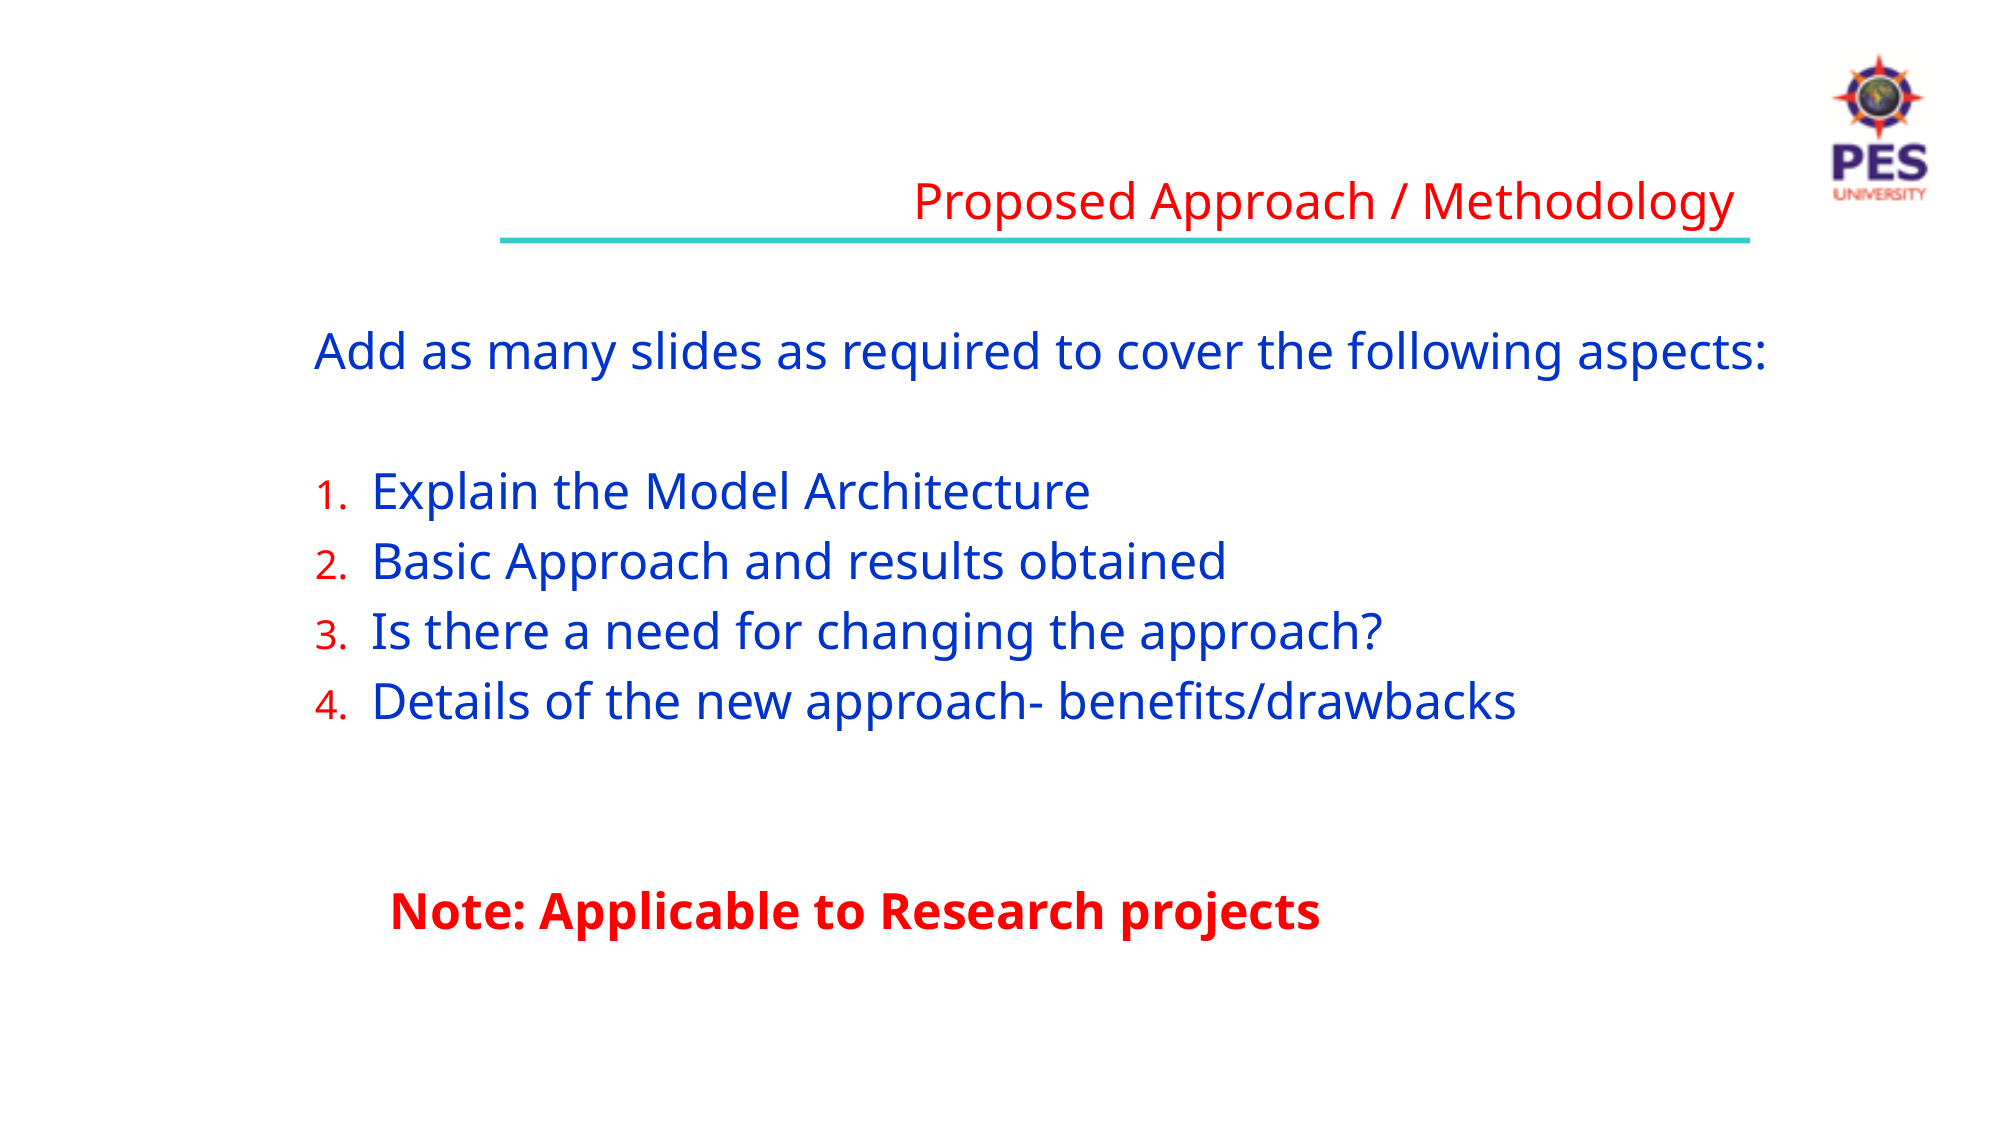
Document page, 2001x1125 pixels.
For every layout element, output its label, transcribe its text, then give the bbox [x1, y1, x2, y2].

text_box Proposed Approach / Methodology [474, 162, 1750, 238]
text_box Add as many slides as required to cover the following aspects: Explain the Model Architecture Basic Approach and results obtained Is there a need for changing the approach? Details of the new approach- benefits/drawbacks Note: Applicable to Research projects [299, 312, 1788, 948]
text_box [500, 238, 1750, 244]
picture [1827, 49, 1938, 213]
